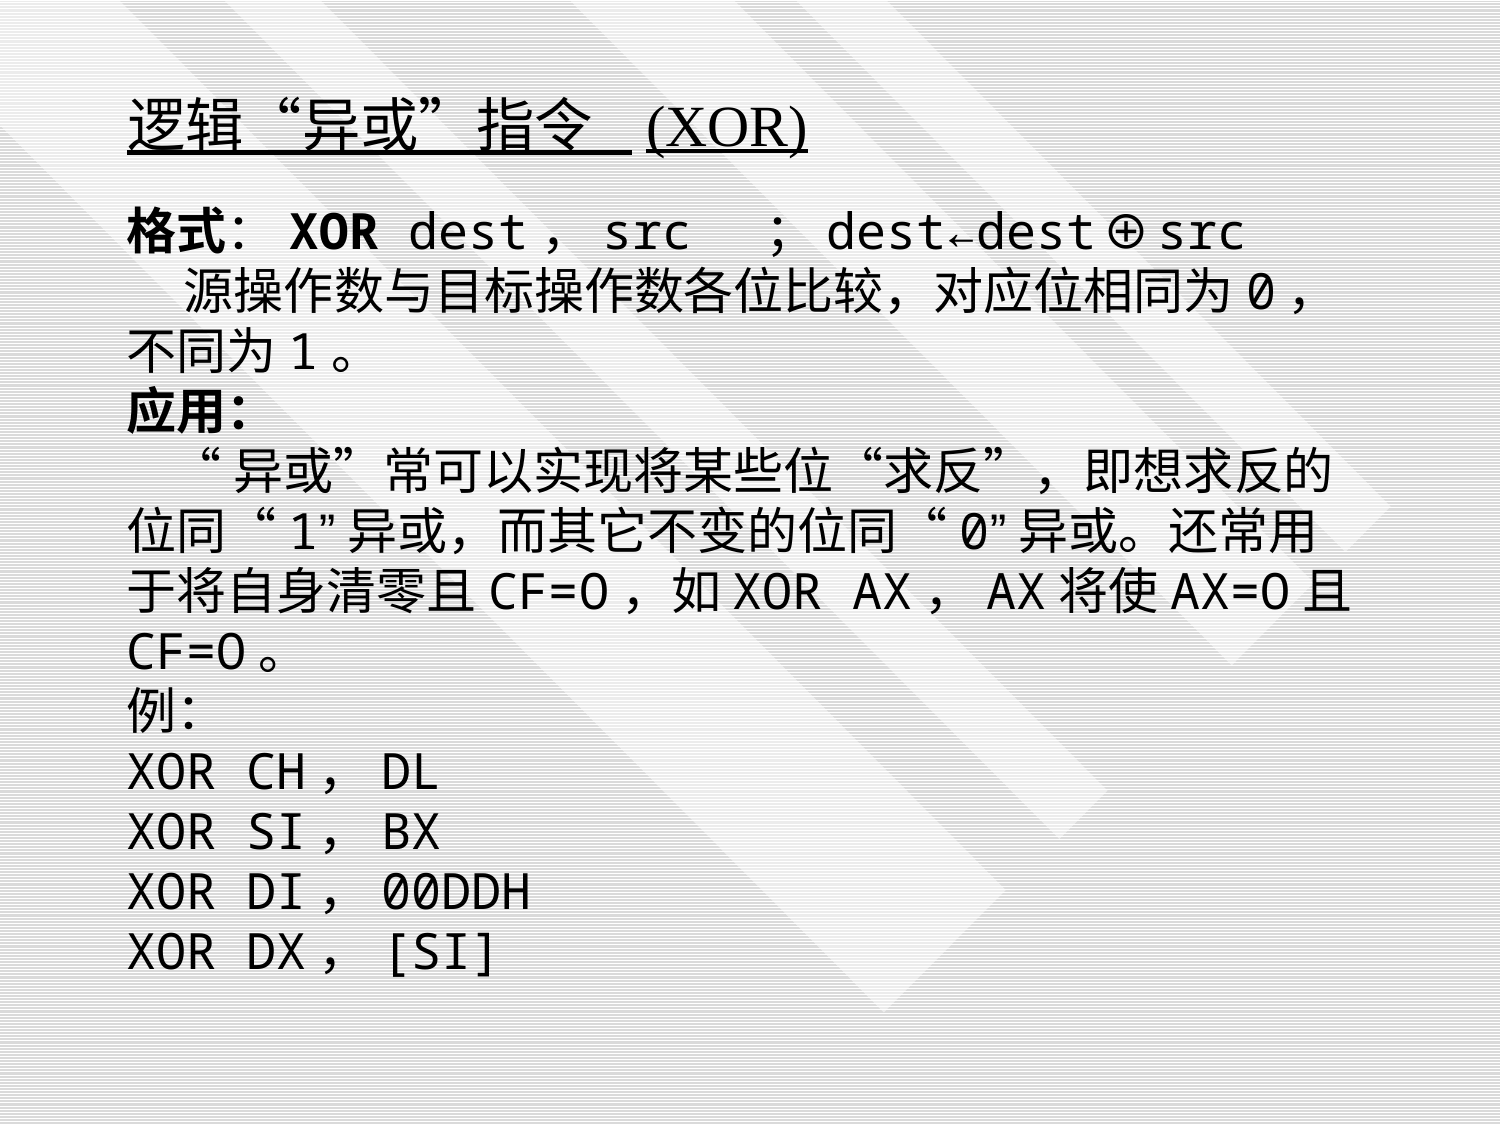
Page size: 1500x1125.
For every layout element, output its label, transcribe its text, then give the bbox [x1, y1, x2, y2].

text_box 格式：XOR dest，src ；dest←dest⊕src 源操作数与目标操作数各位比较，对应位相同为0，不同为1。 应用： “异或”常可以实现将某些位“求反”，即想求反的位同“1”异或，而其它不变的位同“0”异或。还常用于将自身清零且CF=O，如XOR AX，AX将使AX=O且CF=O。 例： XOR CH，DL XOR SI，BX XOR DI，00DDH XOR DX，[SI] [112, 191, 1376, 987]
text_box 逻辑“异或”指令 (XOR) [112, 81, 1436, 164]
